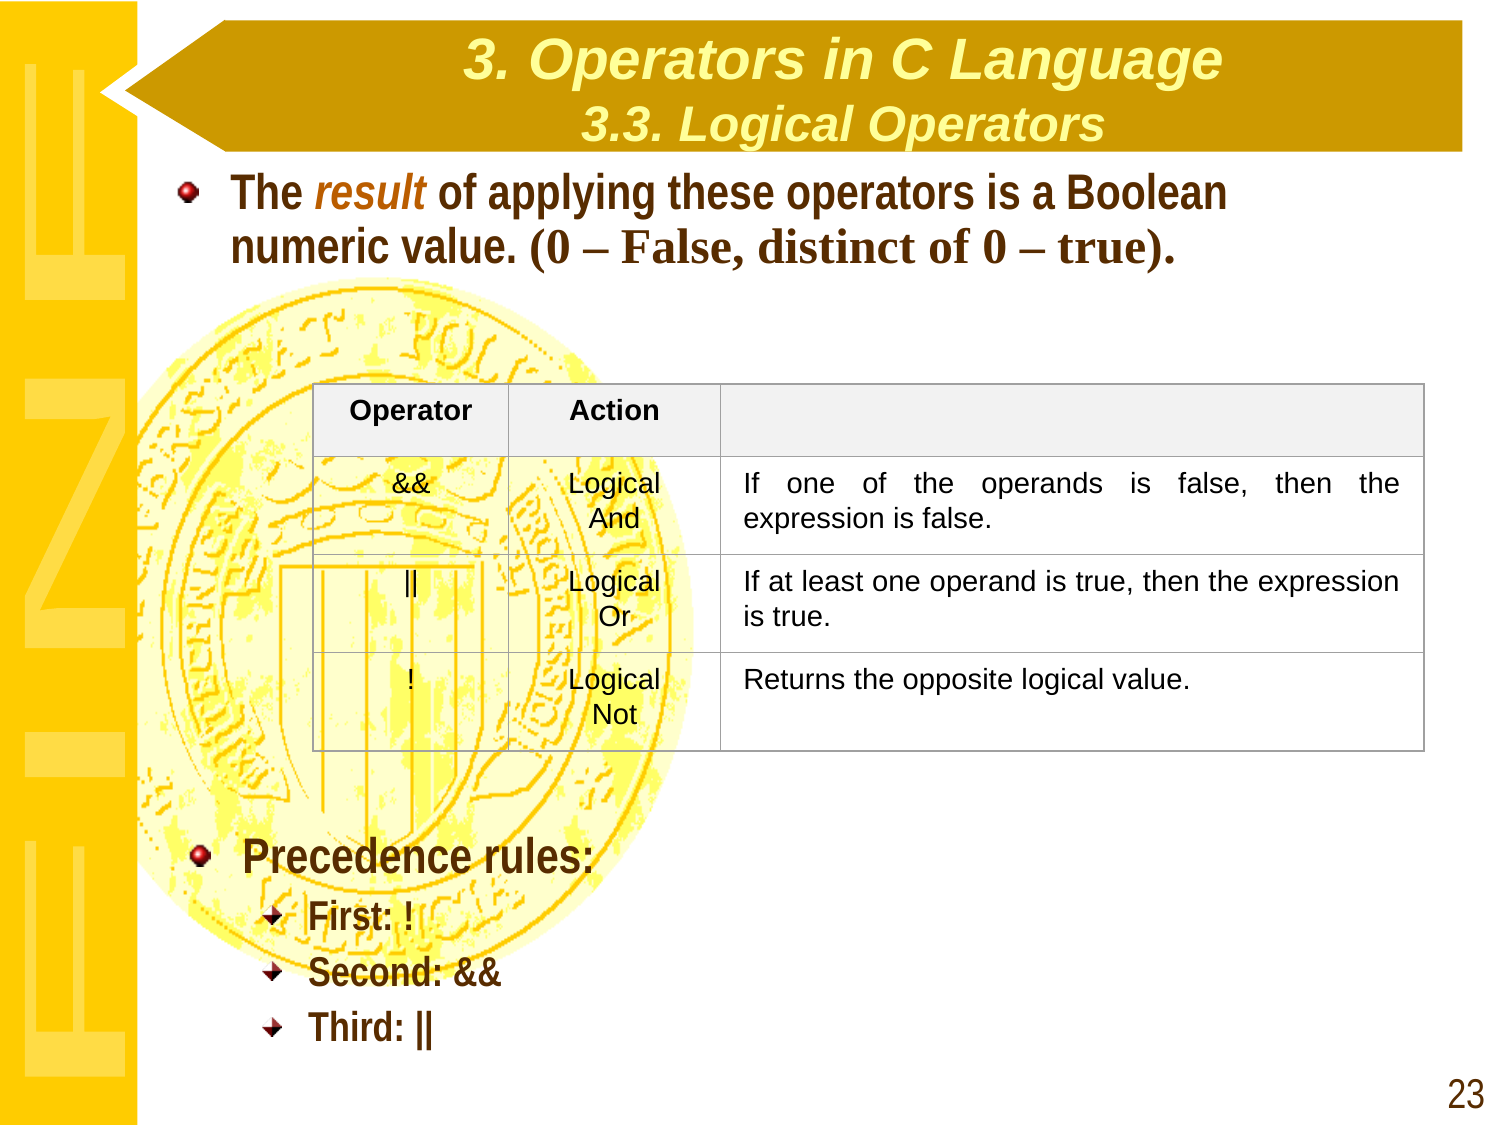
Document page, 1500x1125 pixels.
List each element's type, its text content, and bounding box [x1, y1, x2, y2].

title 3. Operators in C Language 3.3. Logical Operators [224, 20, 1463, 152]
picture [174, 178, 199, 203]
picture [261, 904, 282, 925]
picture [138, 276, 700, 998]
text_box The result of applying these operators is a Boolean numeric value. (0 – False, distinct of 0 – true). [159, 159, 1412, 282]
picture [261, 1016, 282, 1037]
picture [186, 841, 211, 867]
picture [261, 960, 282, 981]
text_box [312, 383, 1425, 752]
text_box Precedence rules: First: ! Second: && Third: || [171, 822, 1459, 1118]
